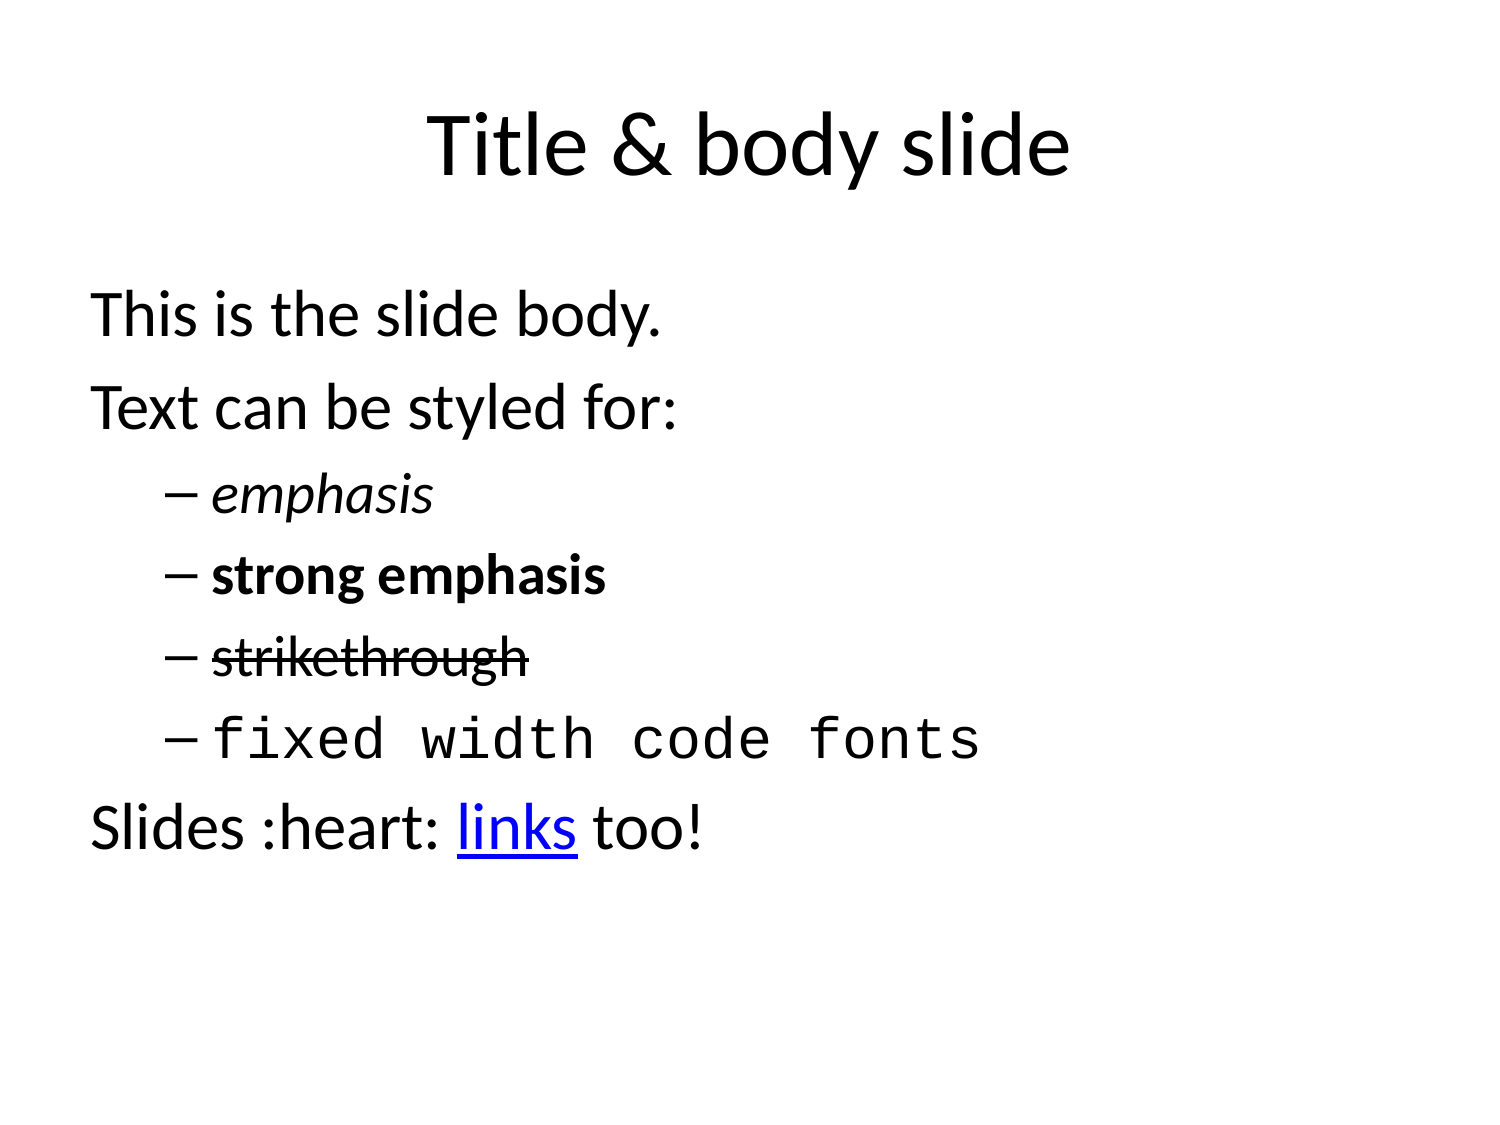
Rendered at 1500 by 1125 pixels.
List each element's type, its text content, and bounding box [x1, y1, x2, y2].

title Title & body slide [75, 45, 1425, 233]
list This is the slide body. Text can be styled for: emphasis strong emphasis strikethrough fixed width code fonts Slides :heart: links too! [75, 262, 1425, 1005]
